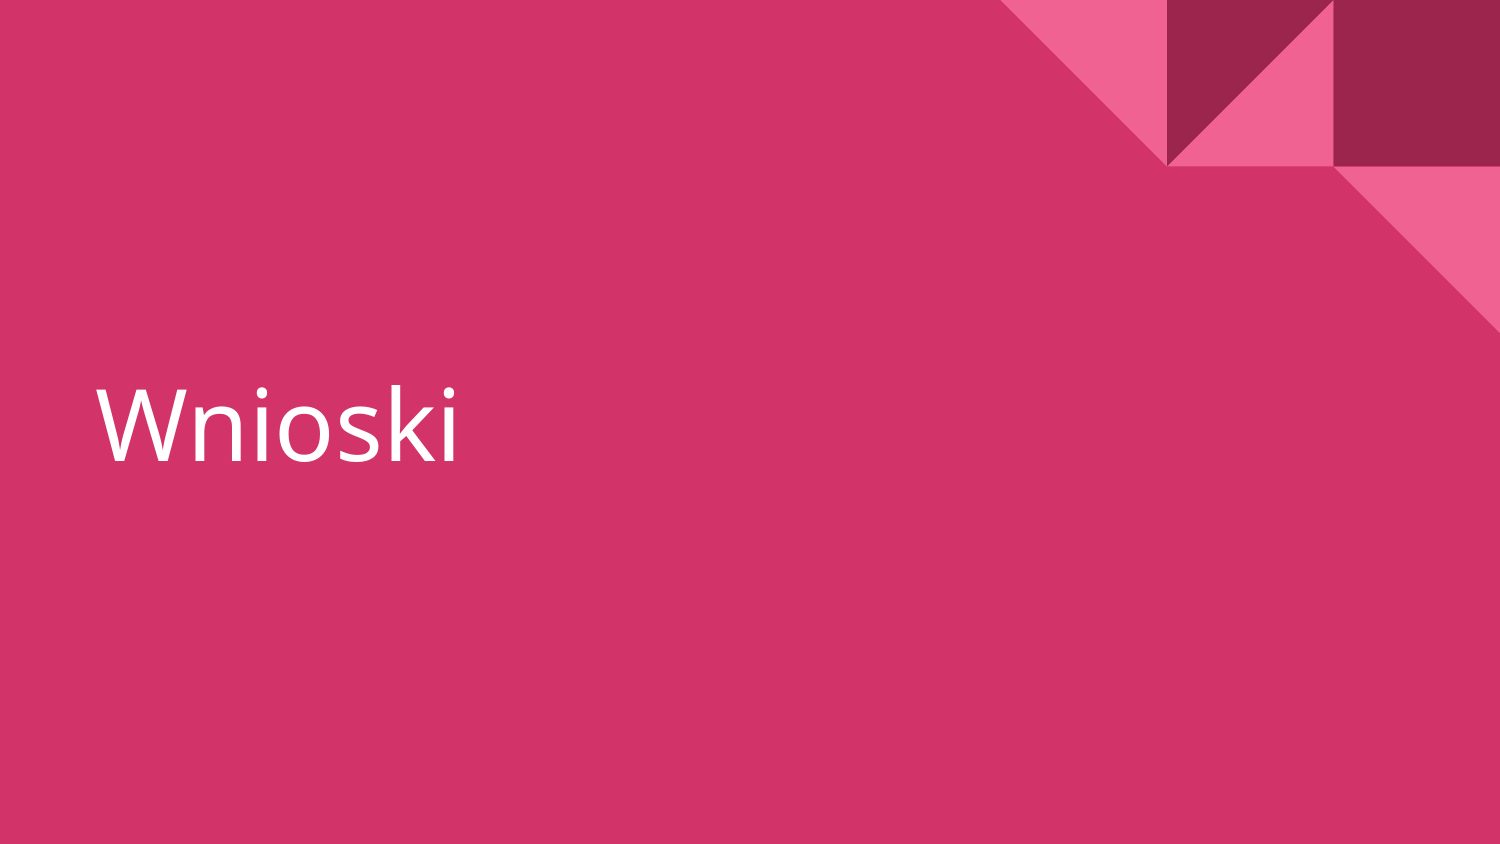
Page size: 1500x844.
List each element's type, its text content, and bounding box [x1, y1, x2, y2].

title Wnioski [80, 86, 1003, 758]
